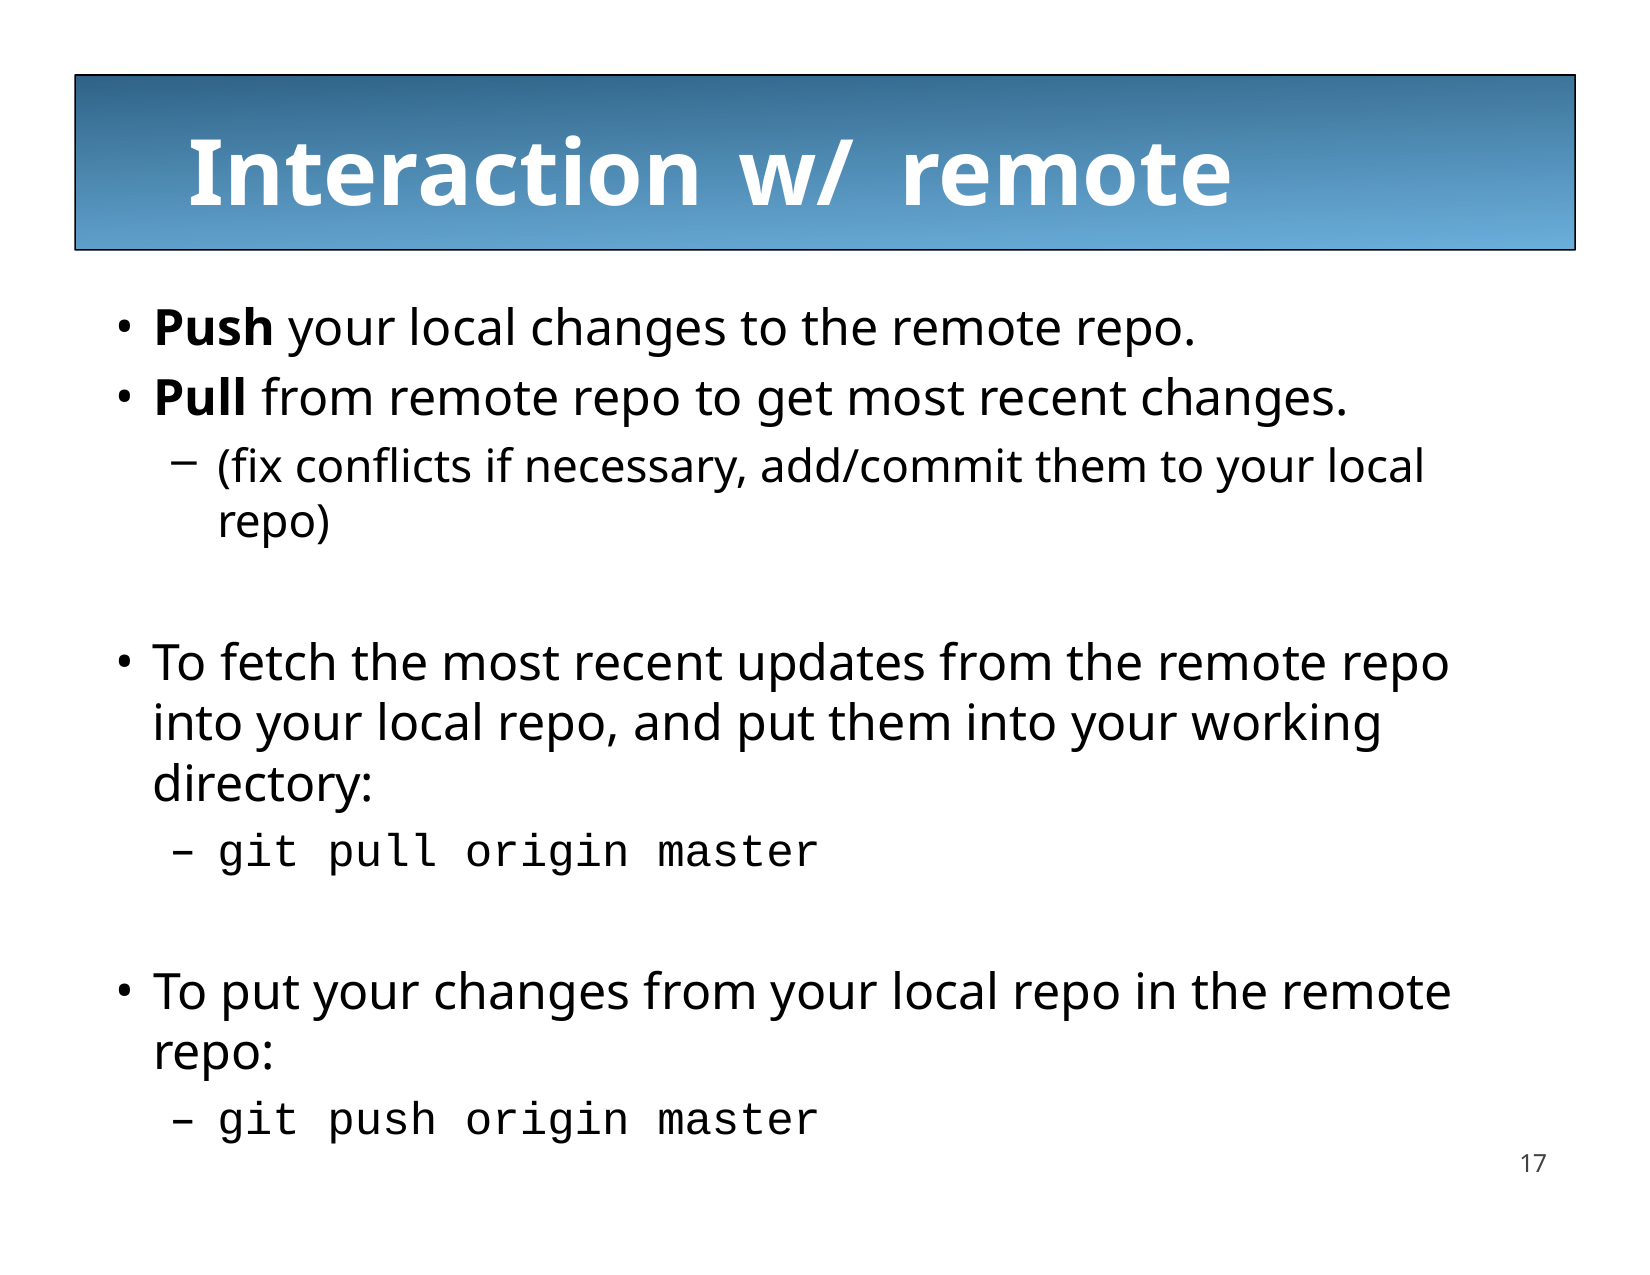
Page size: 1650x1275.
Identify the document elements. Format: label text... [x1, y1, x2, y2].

picture [76, 76, 1574, 249]
slide_number 17 [1513, 1145, 1560, 1275]
text_box Push your local changes to the remote repo. Pull from remote repo to get most recent changes. (fix conflicts if necessary, add/commit them to your local repo) To fetch the most recent updates from the remote repo into your local repo, and put them into your working directory: git pull origin master To put your changes from your local repo in the remote repo: git push origin master [113, 282, 1519, 1145]
title Interaction w/ remote repo [185, 111, 1465, 282]
